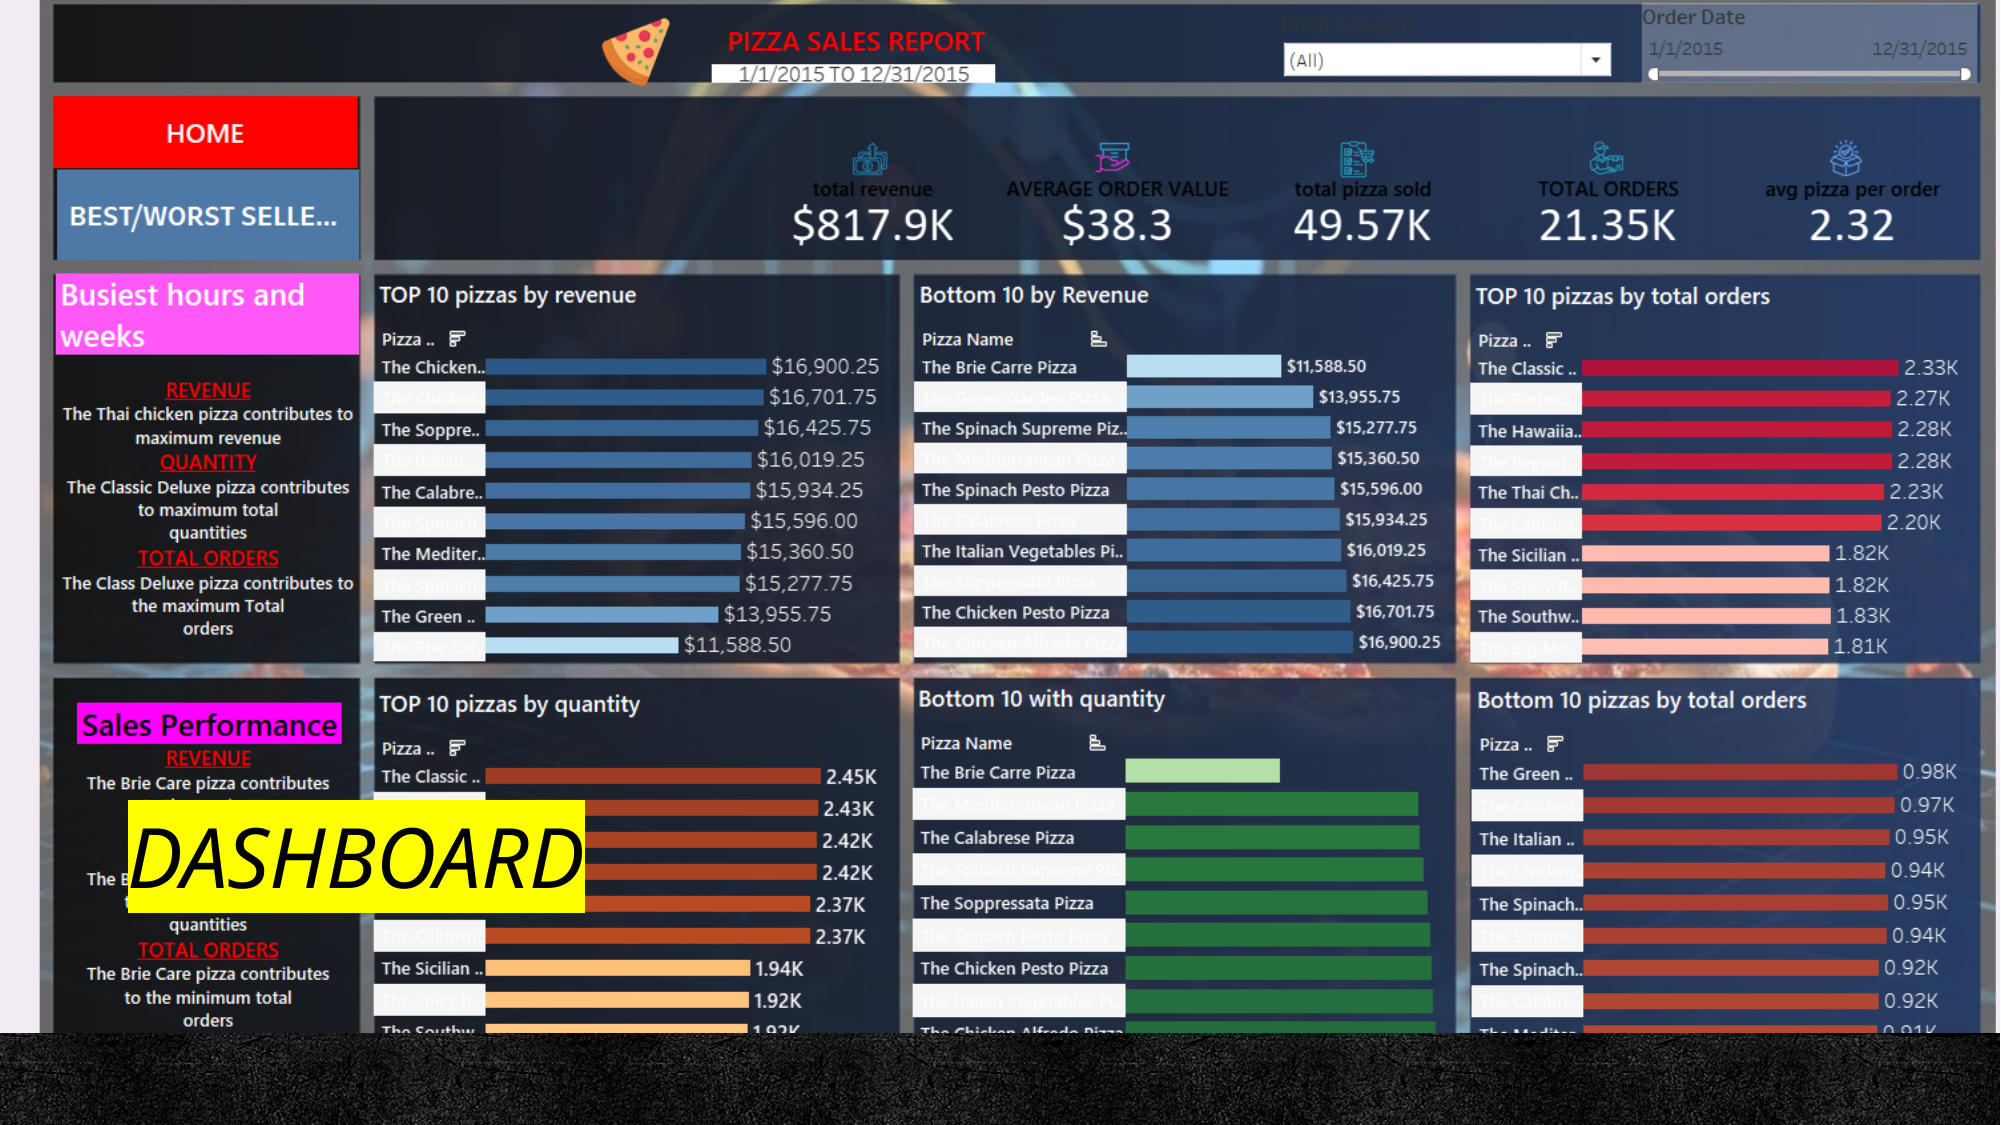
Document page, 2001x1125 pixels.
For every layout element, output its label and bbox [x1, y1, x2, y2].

list [0, 0, 2000, 1033]
text_box [0, 1033, 2000, 1125]
